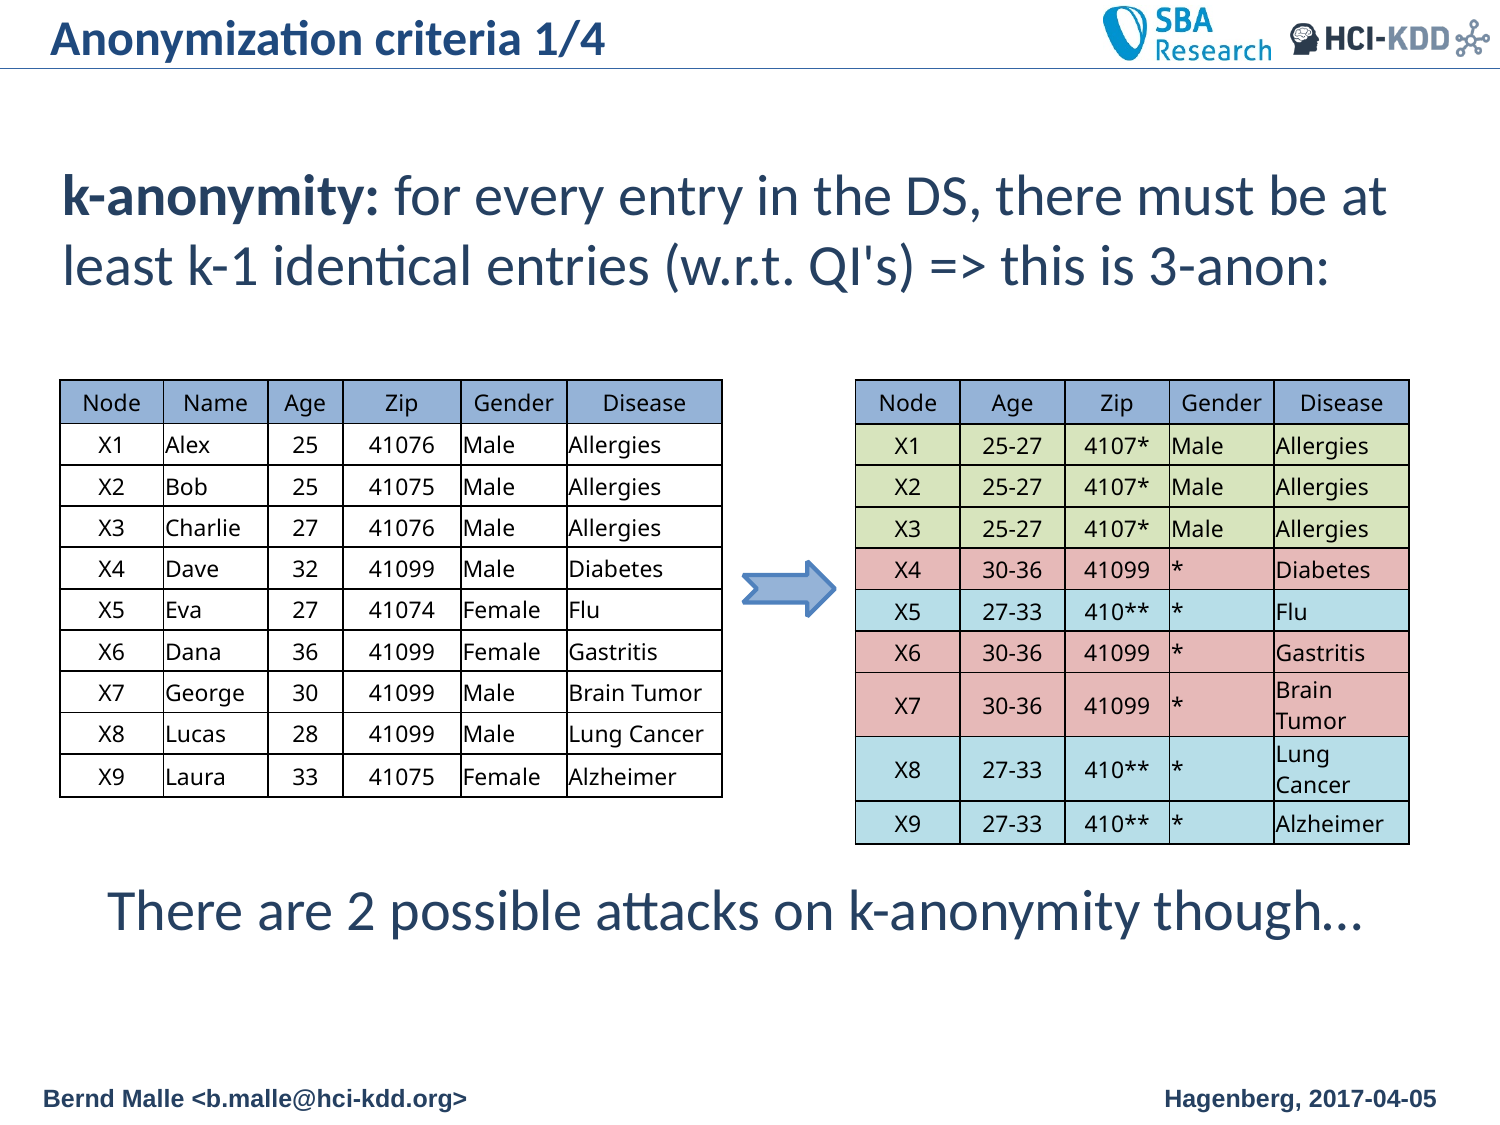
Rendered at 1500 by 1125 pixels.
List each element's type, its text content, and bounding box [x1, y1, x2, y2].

table_cell 30-36 [961, 673, 1064, 736]
table_cell Male [1170, 466, 1273, 506]
table_cell 410** [1066, 737, 1169, 800]
table_cell 27-33 [961, 802, 1064, 843]
table_cell Allergies [568, 466, 721, 505]
table_cell Male [1170, 425, 1273, 464]
table_cell 25-27 [961, 466, 1064, 506]
text_box [743, 561, 835, 617]
table_cell 41099 [344, 672, 460, 712]
table_cell Brain Tumor [568, 672, 721, 712]
table_cell Alzheimer [1275, 802, 1408, 843]
table_cell Dana [164, 631, 267, 670]
table_cell 27-33 [961, 737, 1064, 800]
table_cell X6 [856, 632, 959, 672]
table_cell Lucas [164, 713, 267, 753]
table_cell 410** [1066, 590, 1169, 630]
table_cell Alzheimer [568, 755, 721, 796]
table_cell Lung Cancer [568, 713, 721, 753]
table_cell * [1170, 590, 1273, 630]
table_header Node [856, 381, 959, 423]
table_cell Male [1170, 508, 1273, 547]
table_cell 25-27 [961, 425, 1064, 464]
table_cell Allergies [568, 424, 721, 464]
table_cell X1 [61, 424, 163, 464]
table_cell Laura [164, 755, 267, 796]
table_cell 41076 [344, 507, 460, 546]
table_cell 30-36 [961, 632, 1064, 672]
table_cell Dave [164, 548, 267, 588]
table_cell Diabetes [1275, 549, 1408, 589]
table_cell 25 [269, 424, 342, 464]
table_cell X9 [856, 802, 959, 843]
table_cell Bob [164, 466, 267, 505]
table_cell Eva [164, 590, 267, 629]
table_cell 41099 [344, 631, 460, 670]
table_cell * [1170, 549, 1273, 589]
table_cell Allergies [1275, 466, 1408, 506]
table_cell X9 [61, 755, 163, 796]
table_cell Male [462, 548, 566, 588]
table_cell 27-33 [961, 590, 1064, 630]
table_cell 27 [269, 590, 342, 629]
table_cell X3 [61, 507, 163, 546]
table_cell X1 [856, 425, 959, 464]
table_cell 41075 [344, 466, 460, 505]
table_cell 27 [269, 507, 342, 546]
text_box Anonymization criteria 1/4 [35, 0, 1282, 69]
table_cell Male [462, 424, 566, 464]
table_cell Flu [568, 590, 721, 629]
table_header Age [269, 381, 342, 423]
table_cell X6 [61, 631, 163, 670]
table_cell X7 [856, 673, 959, 736]
table_header Name [164, 381, 267, 423]
table_cell * [1170, 802, 1273, 843]
table_cell 30-36 [961, 549, 1064, 589]
table_header Node [61, 381, 163, 423]
table_cell 41099 [344, 548, 460, 588]
table_cell Brain Tumor [1275, 673, 1408, 736]
table_cell * [1170, 632, 1273, 672]
table_cell X5 [856, 590, 959, 630]
table_cell 28 [269, 713, 342, 753]
text_box k-anonymity: for every entry in the DS, there must be at least k-1 identical entries (w.r.t. QI's) => this is 3-anon: [47, 149, 1473, 326]
table_cell X7 [61, 672, 163, 712]
table_cell * [1170, 673, 1273, 736]
table_cell Charlie [164, 507, 267, 546]
picture [1290, 19, 1490, 57]
table_cell 41099 [1066, 632, 1169, 672]
table_cell 4107* [1066, 425, 1169, 464]
table_cell X3 [856, 508, 959, 547]
table_cell 410** [1066, 802, 1169, 843]
table_cell Alex [164, 424, 267, 464]
table_cell Allergies [1275, 425, 1408, 464]
table_cell 25 [269, 466, 342, 505]
table_cell Diabetes [568, 548, 721, 588]
table_cell 25-27 [961, 508, 1064, 547]
table_cell Male [462, 507, 566, 546]
table_cell X8 [856, 737, 959, 800]
table_cell X8 [61, 713, 163, 753]
table_cell Male [462, 672, 566, 712]
text_box There are 2 possible attacks on k-anonymity though… [92, 864, 1379, 950]
table_cell Flu [1275, 590, 1408, 630]
table_cell Male [462, 713, 566, 753]
table_header Zip [344, 381, 460, 423]
table_header Disease [1275, 381, 1408, 423]
table_cell Allergies [568, 507, 721, 546]
table_cell Allergies [1275, 508, 1408, 547]
table_cell 30 [269, 672, 342, 712]
table_cell 41099 [1066, 549, 1169, 589]
table_header Gender [1170, 381, 1273, 423]
table_cell 41099 [344, 713, 460, 753]
table_cell Female [462, 755, 566, 796]
table_cell Lung Cancer [1275, 737, 1408, 800]
table_cell 4107* [1066, 508, 1169, 547]
table_cell X2 [856, 466, 959, 506]
table_cell Female [462, 631, 566, 670]
table_header Zip [1066, 381, 1169, 423]
table_header Gender [462, 381, 566, 423]
table_cell Female [462, 590, 566, 629]
table_cell * [1170, 737, 1273, 800]
table_cell 41076 [344, 424, 460, 464]
table_cell 32 [269, 548, 342, 588]
table_cell 36 [269, 631, 342, 670]
table_cell 41074 [344, 590, 460, 629]
table_cell X2 [61, 466, 163, 505]
table_cell George [164, 672, 267, 712]
table_cell 41099 [1066, 673, 1169, 736]
table_cell 4107* [1066, 466, 1169, 506]
table_cell Male [462, 466, 566, 505]
table_header Age [961, 381, 1064, 423]
table_cell X5 [61, 590, 163, 629]
table_cell X4 [856, 549, 959, 589]
table_cell Gastritis [568, 631, 721, 670]
table_header Disease [568, 381, 721, 423]
table_cell X4 [61, 548, 163, 588]
table_cell 33 [269, 755, 342, 796]
table_cell Gastritis [1275, 632, 1408, 672]
table_cell 41075 [344, 755, 460, 796]
